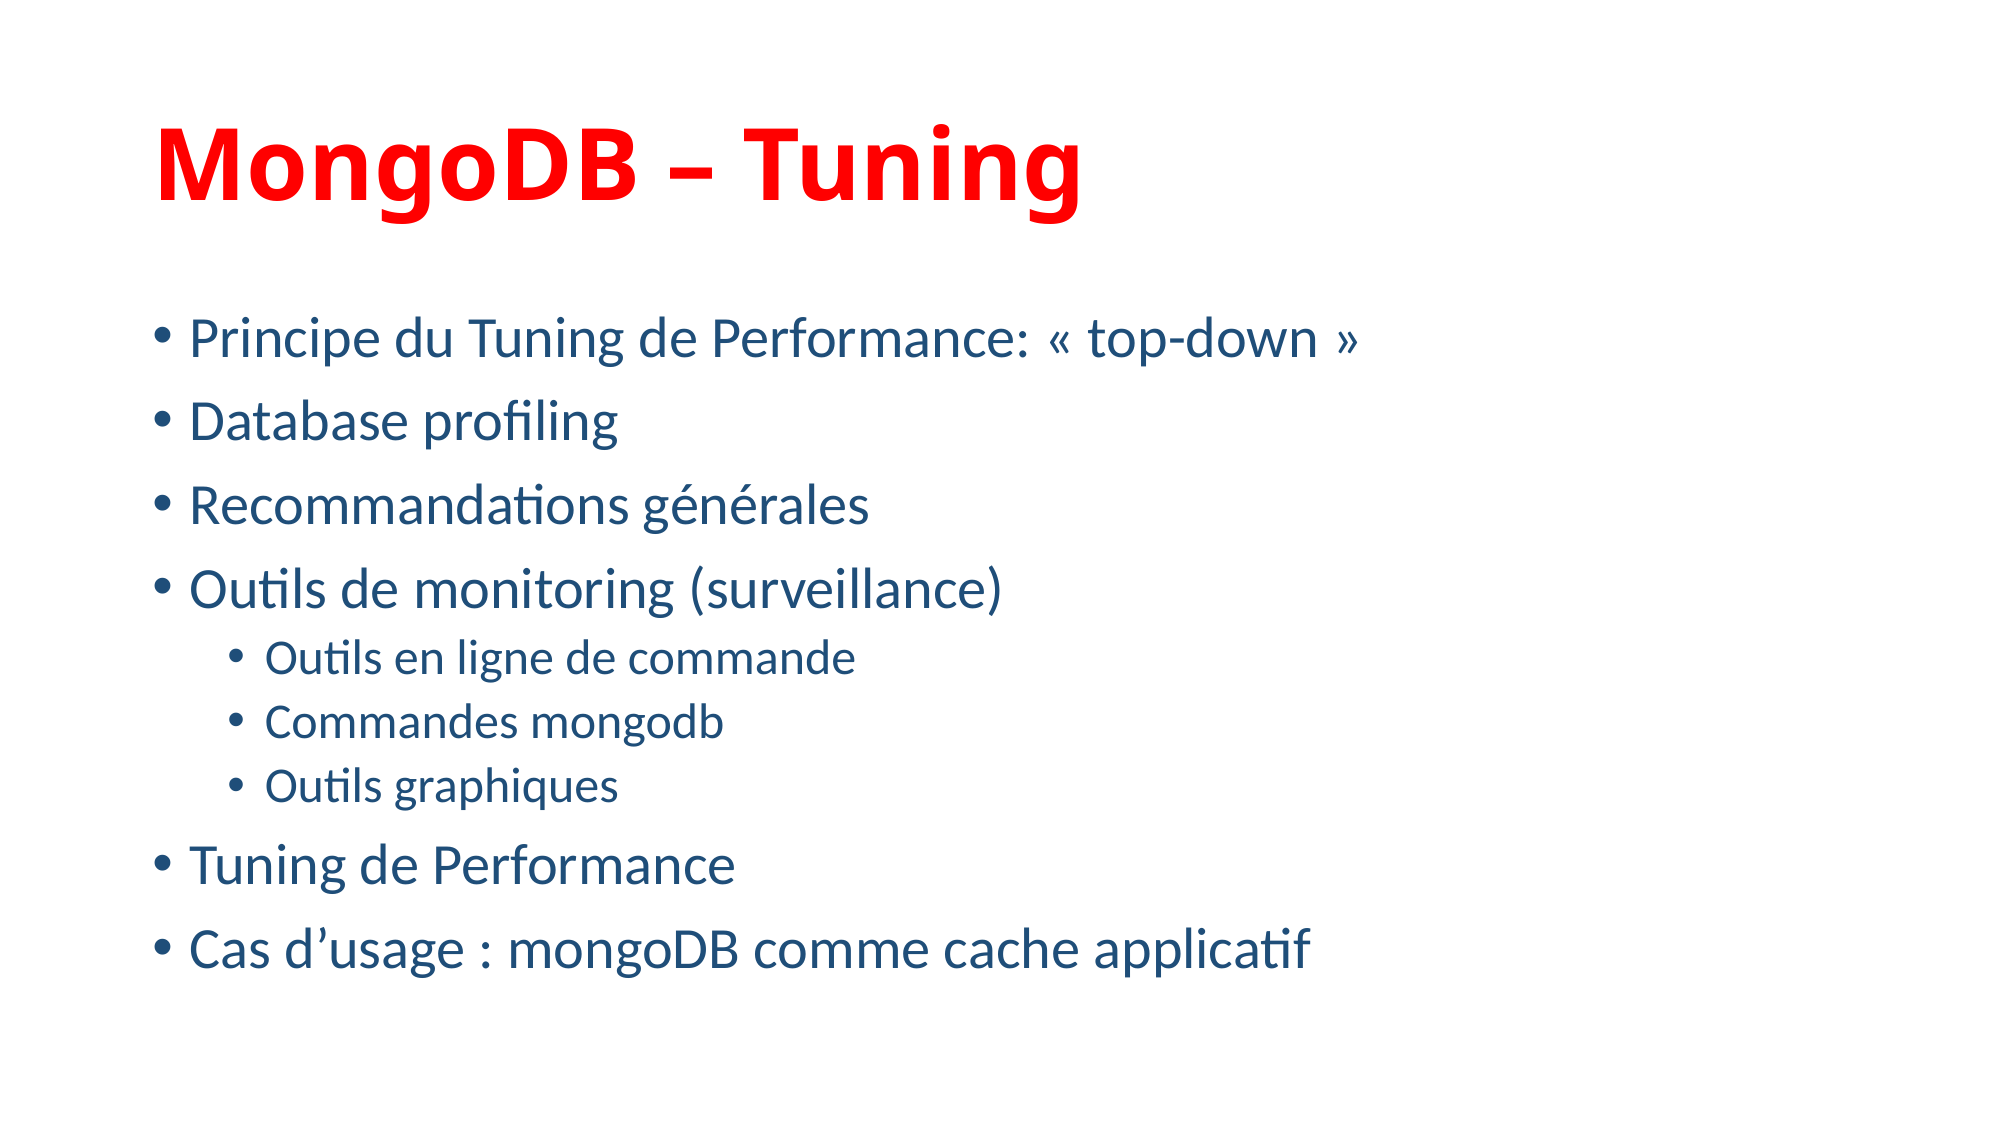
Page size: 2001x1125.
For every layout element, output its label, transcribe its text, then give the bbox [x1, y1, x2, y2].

text_box MongoDB – Tuning [137, 59, 1863, 278]
text_box Principe du Tuning de Performance: « top-down » Database profiling Recommandations générales Outils de monitoring (surveillance) Outils en ligne de commande Commandes mongodb Outils graphiques Tuning de Performance Cas d’usage : mongoDB comme cache applicatif [137, 299, 1863, 1014]
